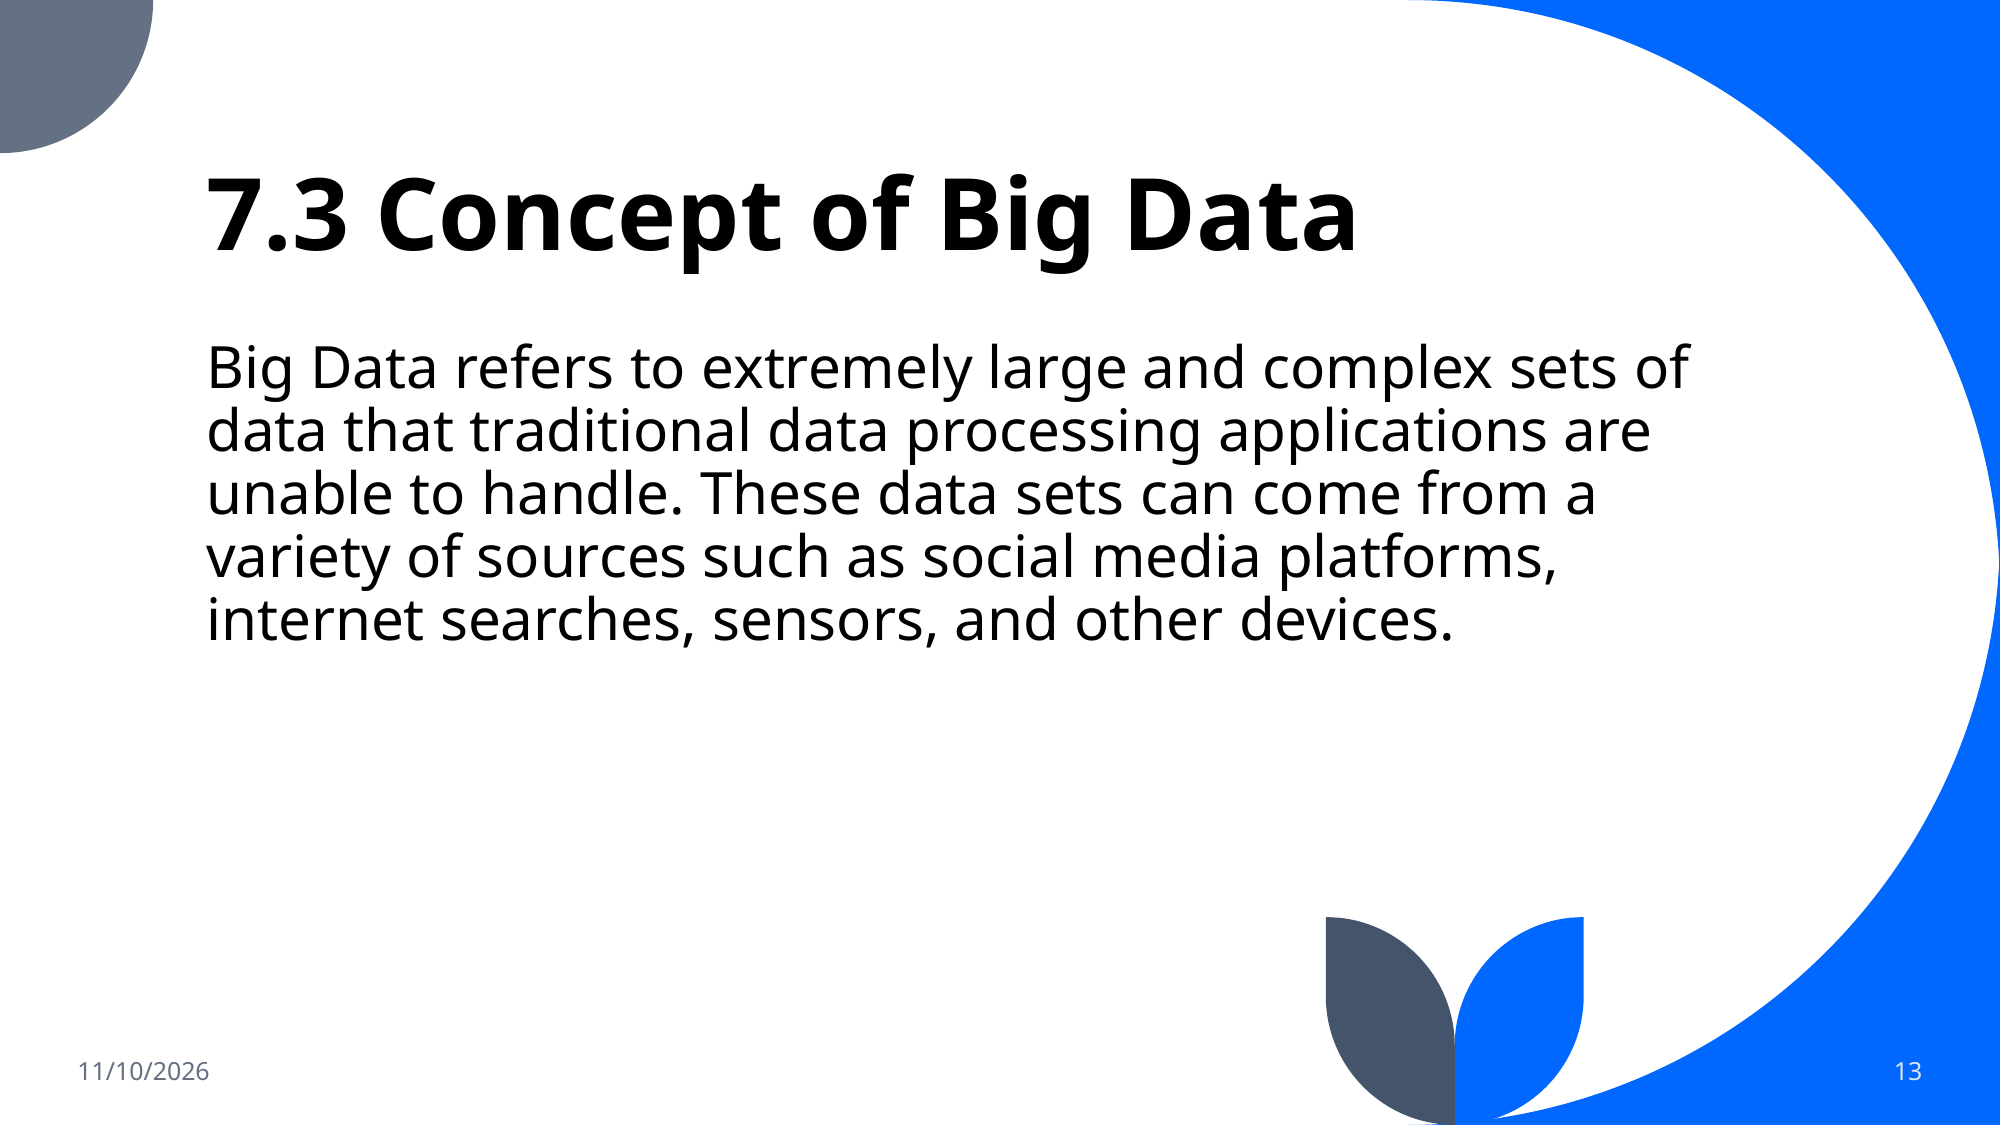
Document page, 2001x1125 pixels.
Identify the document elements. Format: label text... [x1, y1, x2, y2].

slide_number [62, 1042, 513, 1103]
slide_number 13 [1665, 1042, 1938, 1103]
title 7.3 Concept of Big Data [191, 62, 1796, 280]
list Big Data refers to extremely large and complex sets of data that traditional data processing applications are unable to handle. These data sets can come from a variety of sources such as social media platforms, internet searches, sensors, and other devices. [191, 330, 1796, 884]
